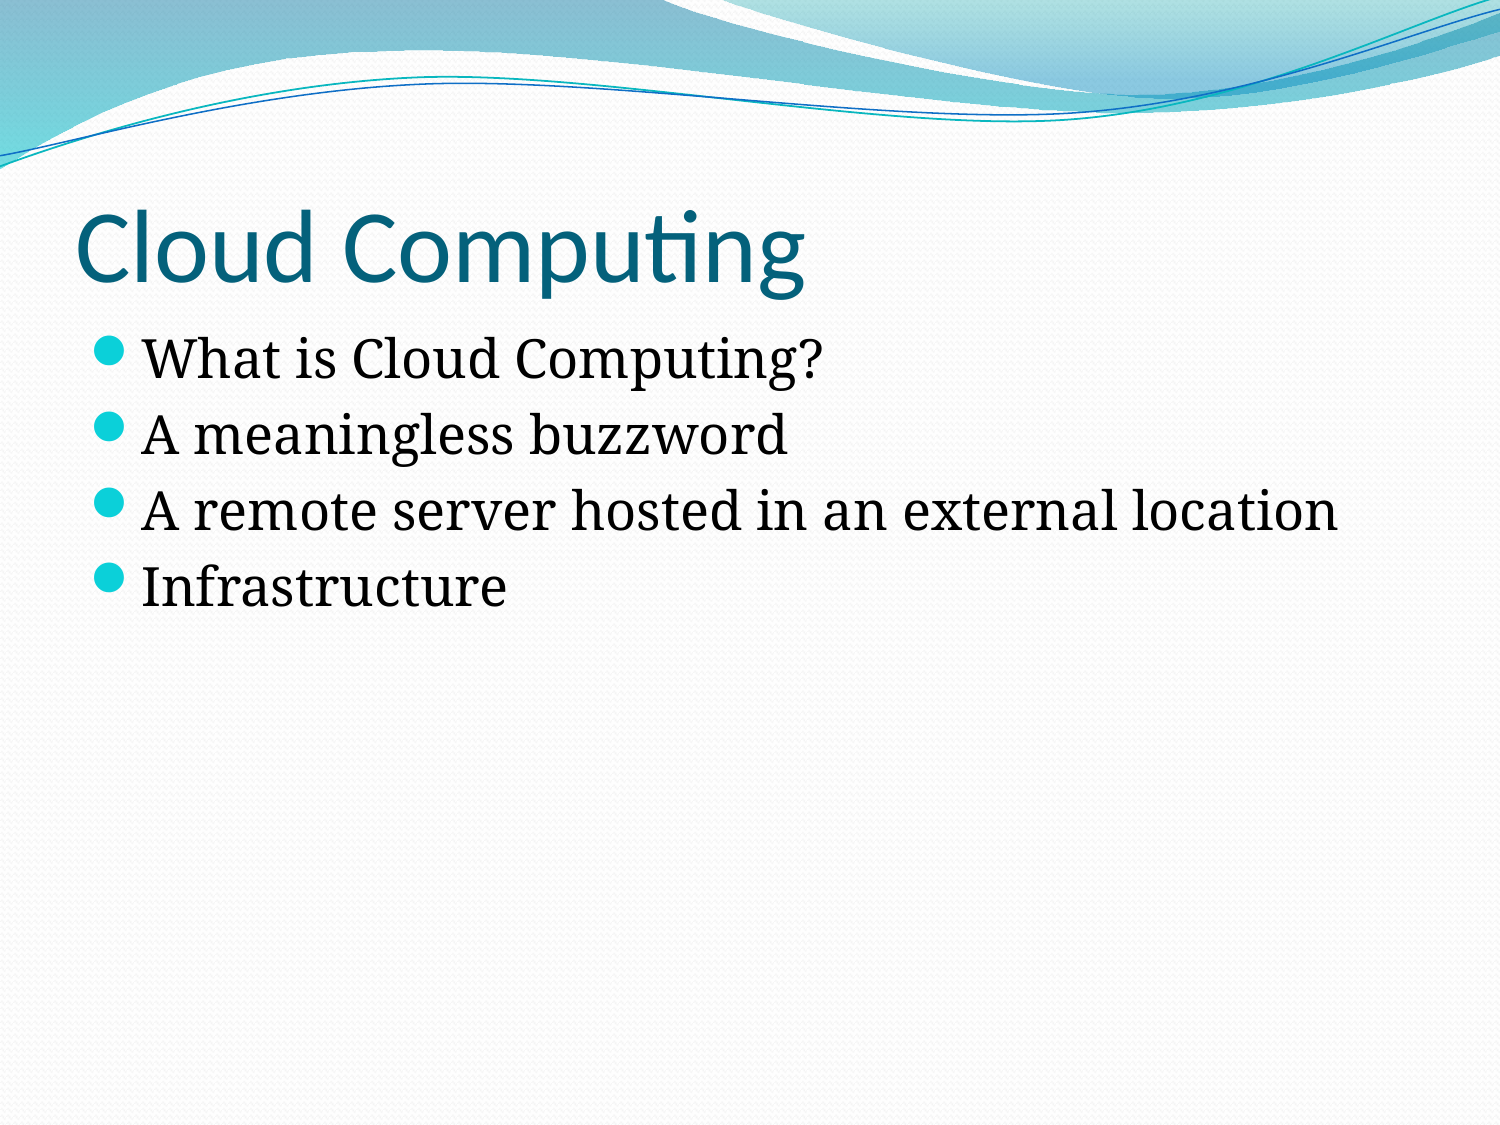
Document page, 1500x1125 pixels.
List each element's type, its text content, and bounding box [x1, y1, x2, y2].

title Cloud Computing [75, 115, 1425, 303]
list What is Cloud Computing? A meaningless buzzword A remote server hosted in an external location Infrastructure [75, 317, 1425, 1038]
